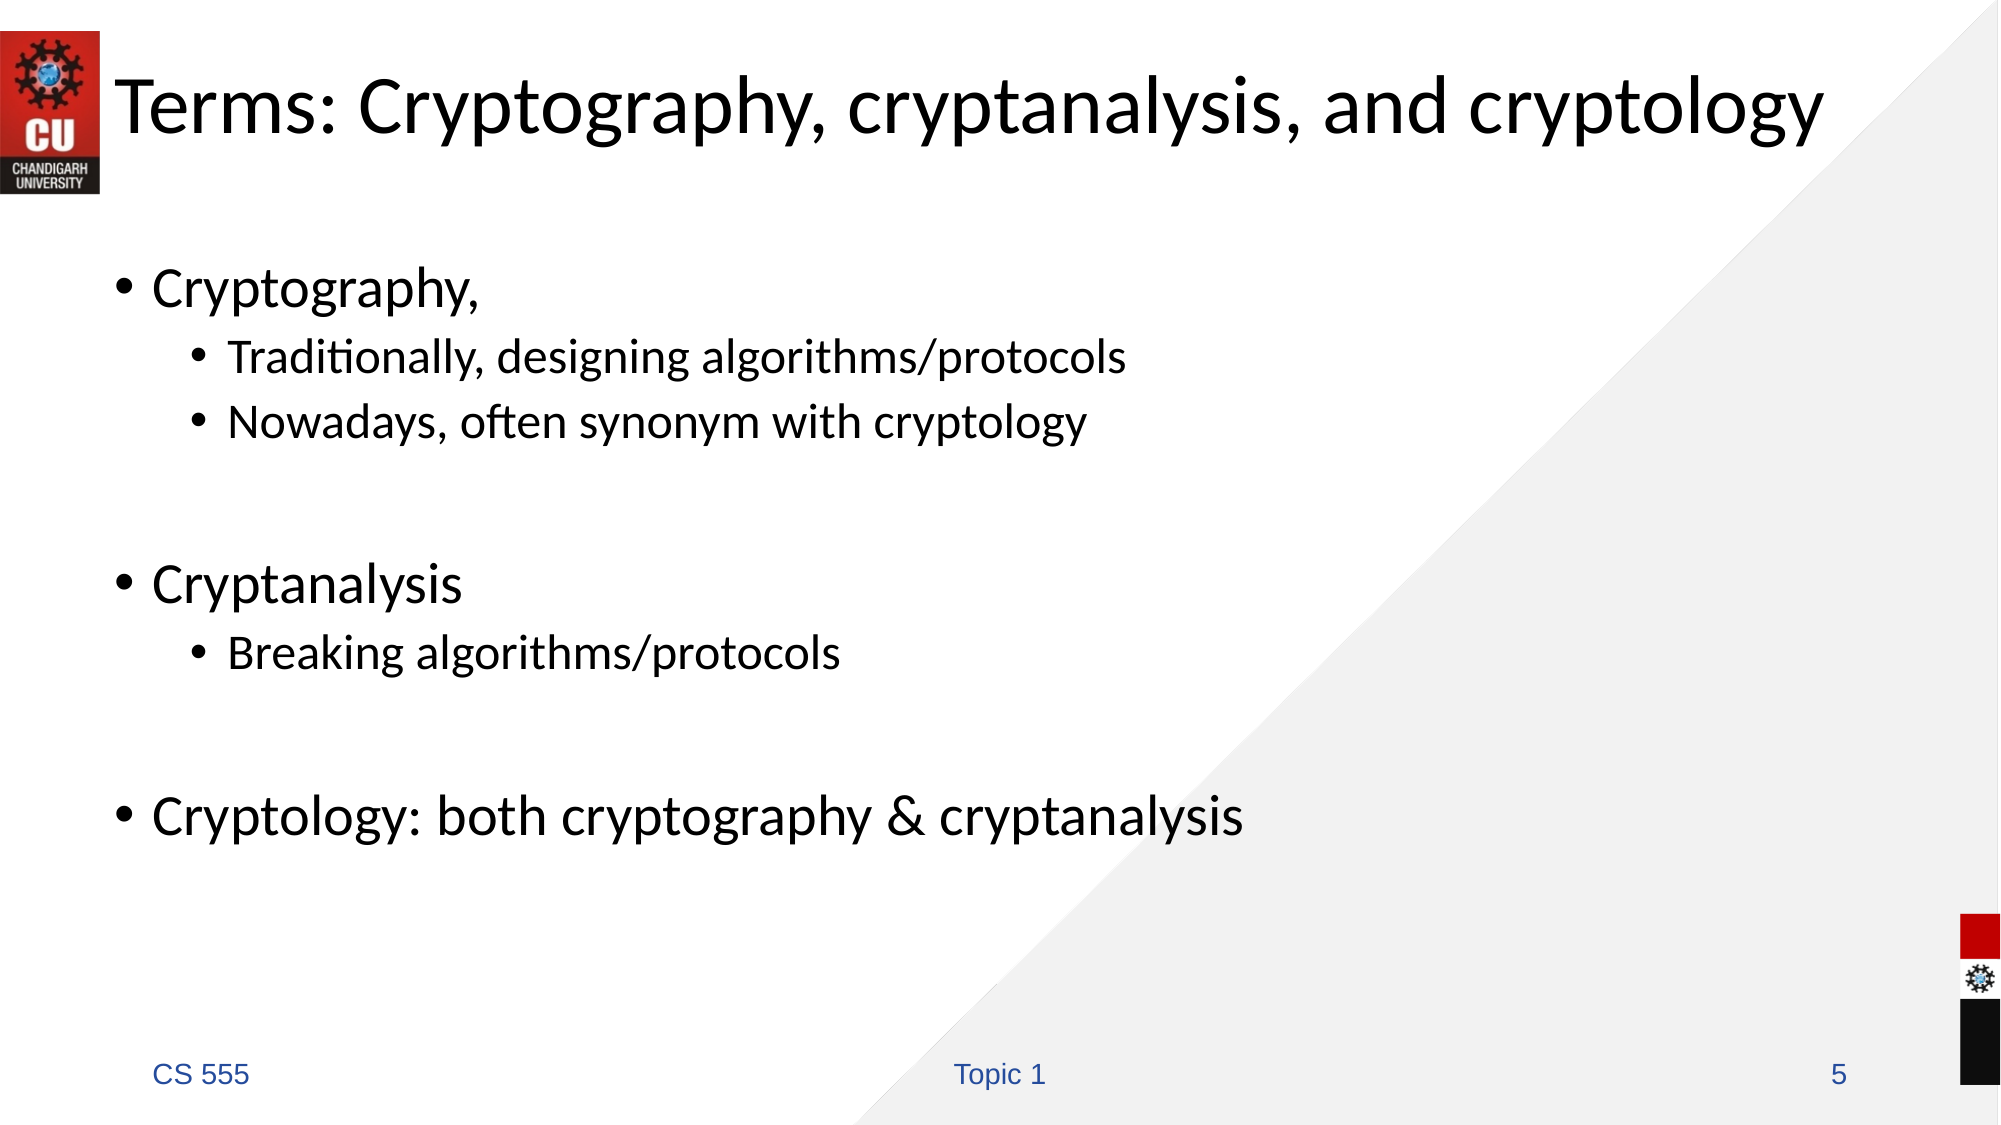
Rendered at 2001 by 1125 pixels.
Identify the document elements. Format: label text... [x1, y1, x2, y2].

picture [0, 0, 2001, 1125]
list Cryptography, Traditionally, designing algorithms/protocols Nowadays, often synonym with cryptology Cryptanalysis Breaking algorithms/protocols Cryptology: both cryptography & cryptanalysis [99, 249, 1917, 988]
footer Topic 1 [662, 1042, 1338, 1103]
slide_number CS 555 [137, 1042, 588, 1103]
title Terms: Cryptography, cryptanalysis, and cryptology [99, 12, 1900, 200]
slide_number ‹#› [1412, 1042, 1863, 1103]
